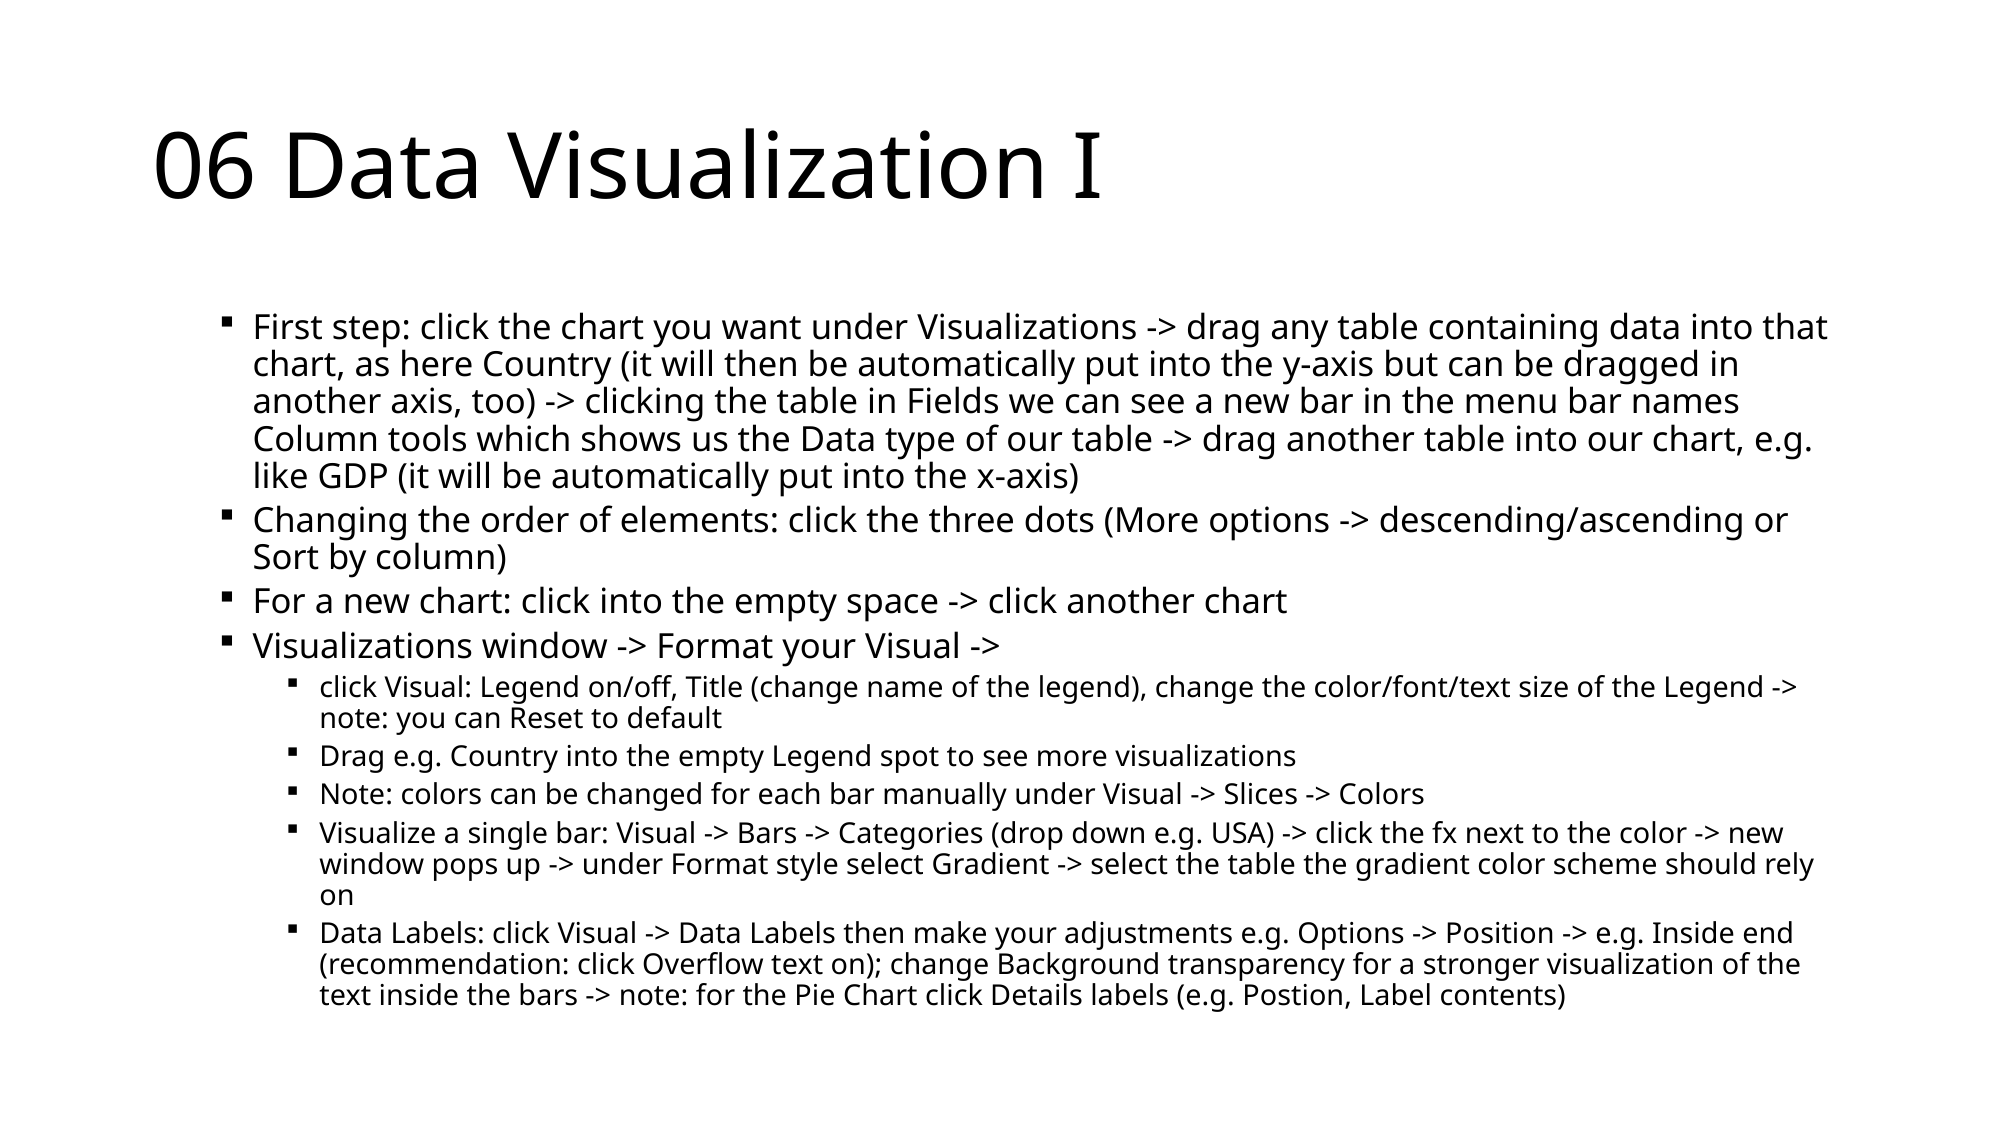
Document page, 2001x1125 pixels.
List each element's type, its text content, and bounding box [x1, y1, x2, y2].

title 06 Data Visualization I [137, 59, 1863, 278]
list First step: click the chart you want under Visualizations -> drag any table containing data into that chart, as here Country (it will then be automatically put into the y-axis but can be dragged in another axis, too) -> clicking the table in Fields we can see a new bar in the menu bar names Column tools which shows us the Data type of our table -> drag another table into our chart, e.g. like GDP (it will be automatically put into the x-axis) Changing the order of elements: click the three dots (More options -> descending/ascending or Sort by column) For a new chart: click into the empty space -> click another chart Visualizations window -> Format your Visual -> click Visual: Legend on/off, Title (change name of the legend), change the color/font/text size of the Legend -> note: you can Reset to default Drag e.g. Country into the empty Legend spot to see more visualizations Note: colors can be changed for each bar manually under Visual -> Slices -> Colors Visualize a single bar: Visual -> Bars -> Categories (drop down e.g. USA) -> click the fx next to the color -> new window pops up -> under Format style select Gradient -> select the table the gradient color scheme should rely on Data Labels: click Visual -> Data Labels then make your adjustments e.g. Options -> Position -> e.g. Inside end (recommendation: click Overflow text on); change Background transparency for a stronger visualization of the text inside the bars -> note: for the Pie Chart click Details labels (e.g. Postion, Label contents) [137, 302, 1863, 1028]
